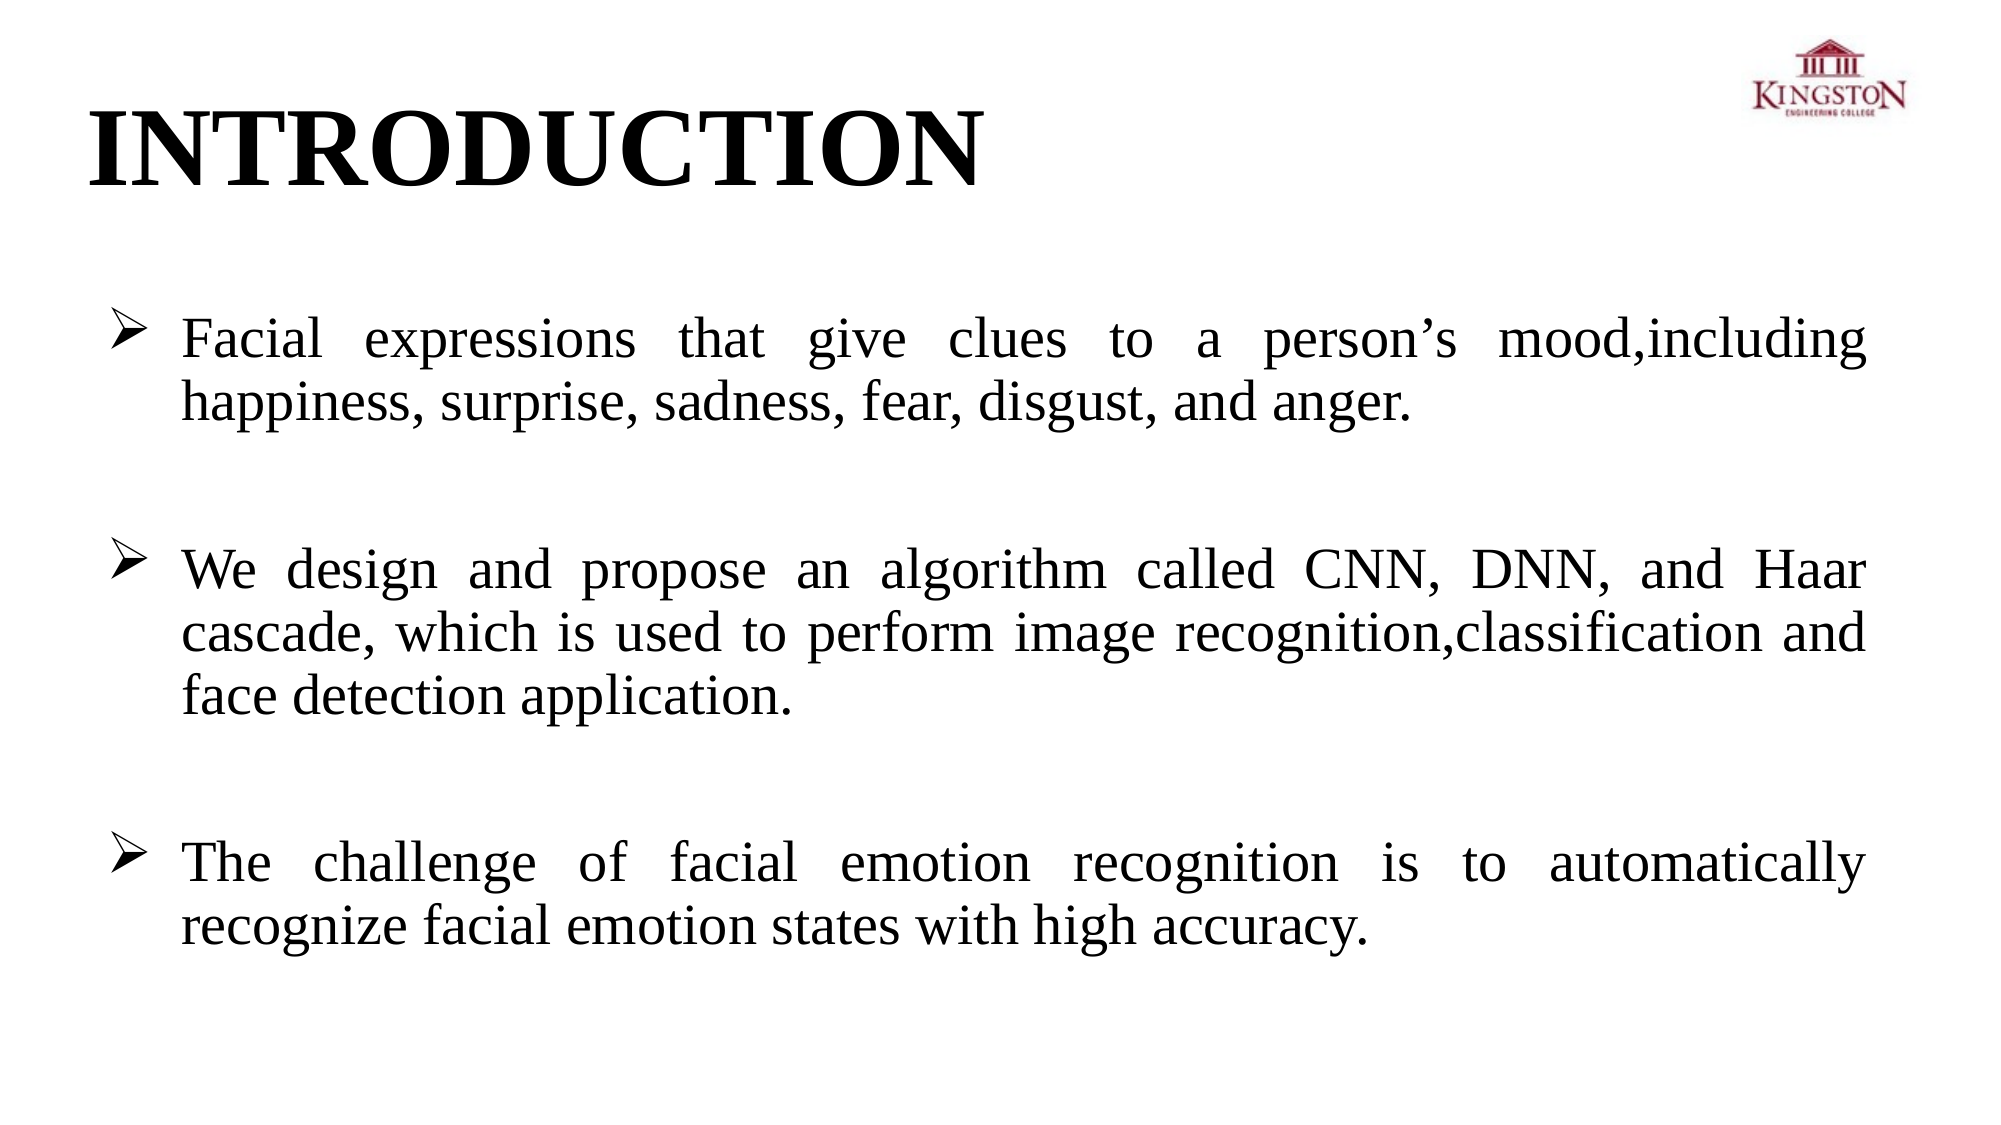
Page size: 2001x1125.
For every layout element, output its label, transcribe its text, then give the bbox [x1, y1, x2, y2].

subtitle Facial expressions that give clues to a person’s mood,including happiness, surprise, sadness, fear, disgust, and anger. We design and propose an algorithm called CNN, DNN, and Haar cascade, which is used to perform image recognition,classification and face detection application. The challenge of facial emotion recognition is to automatically recognize facial emotion states with high accuracy. [91, 299, 1884, 1052]
picture [1741, 35, 1929, 141]
title INTRODUCTION [71, 63, 1688, 218]
